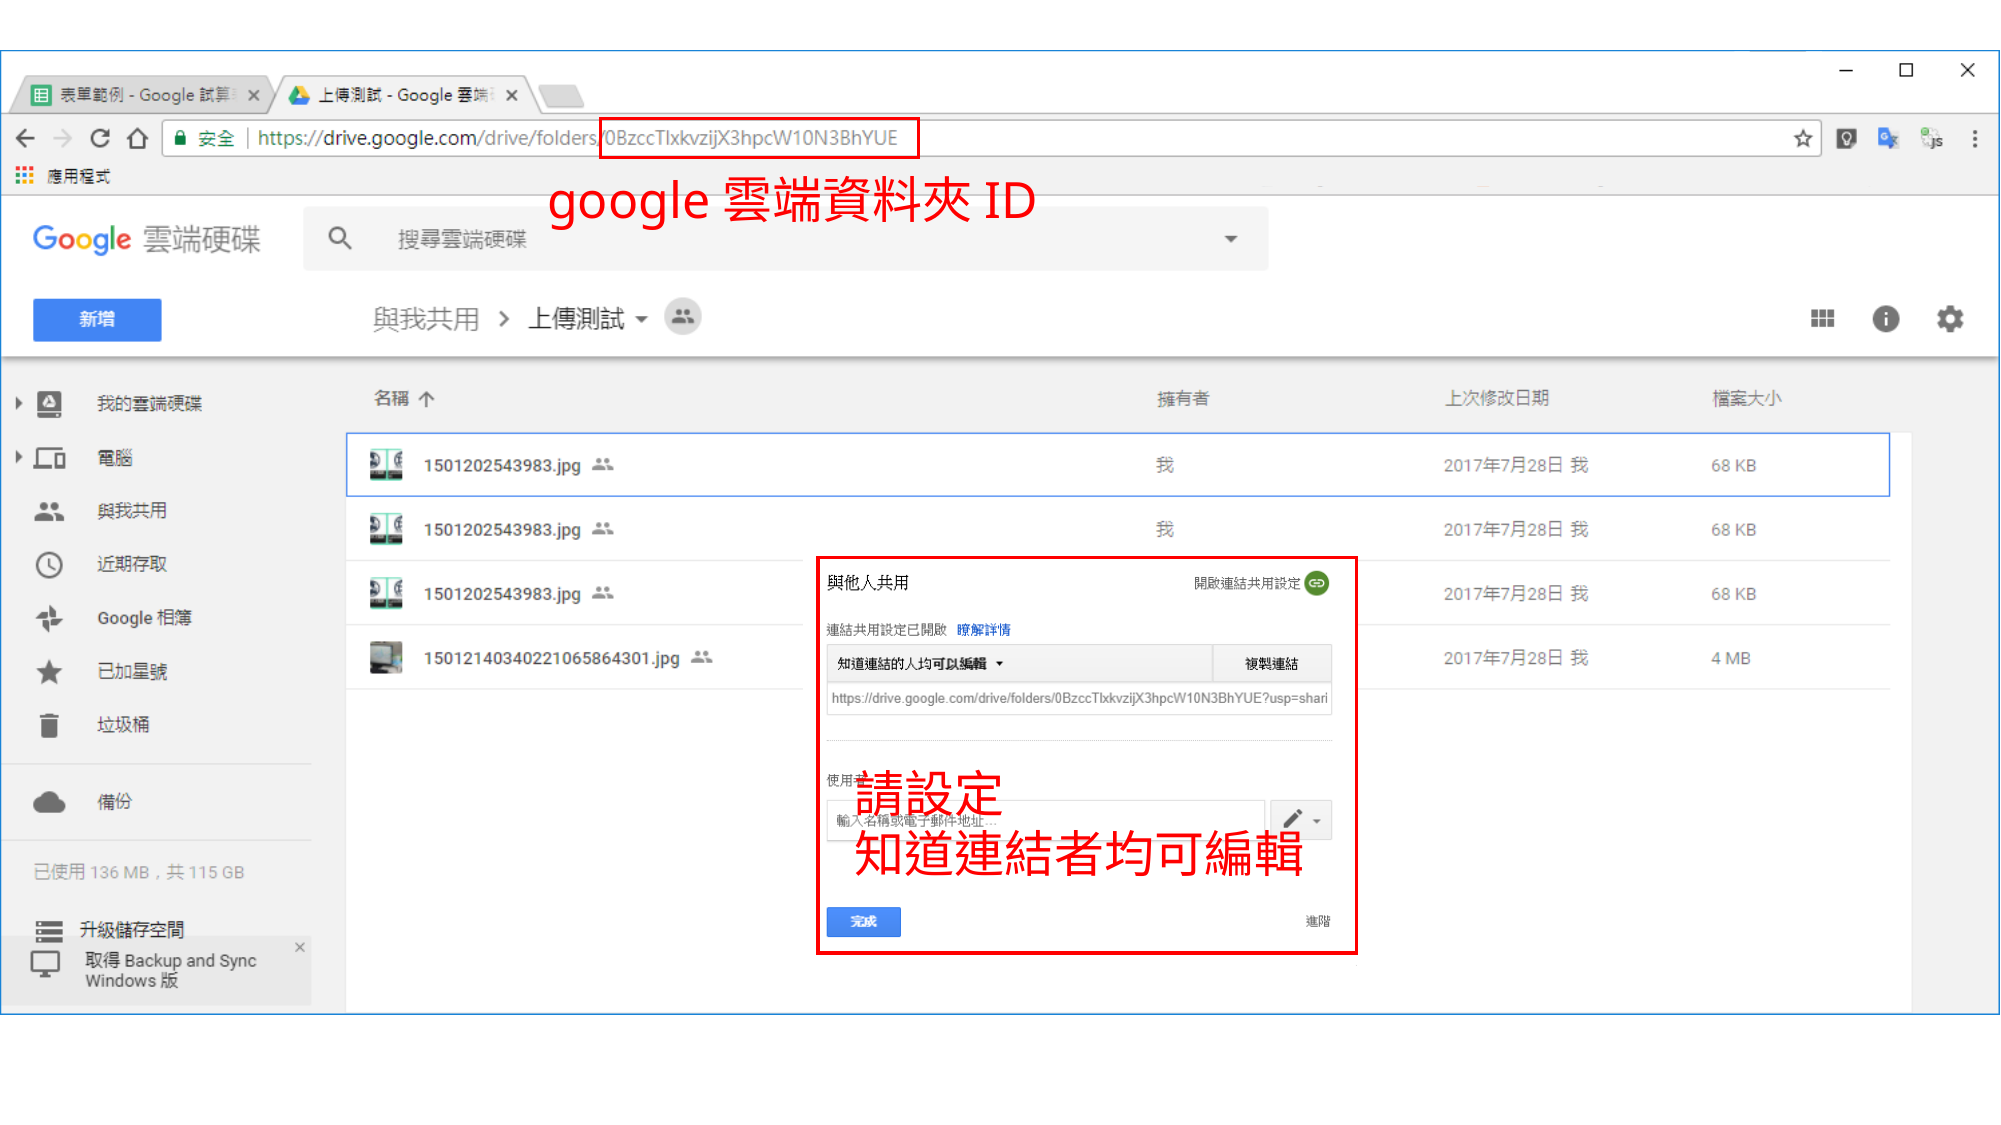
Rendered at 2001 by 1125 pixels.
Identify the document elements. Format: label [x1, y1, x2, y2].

picture [0, 50, 2000, 1015]
